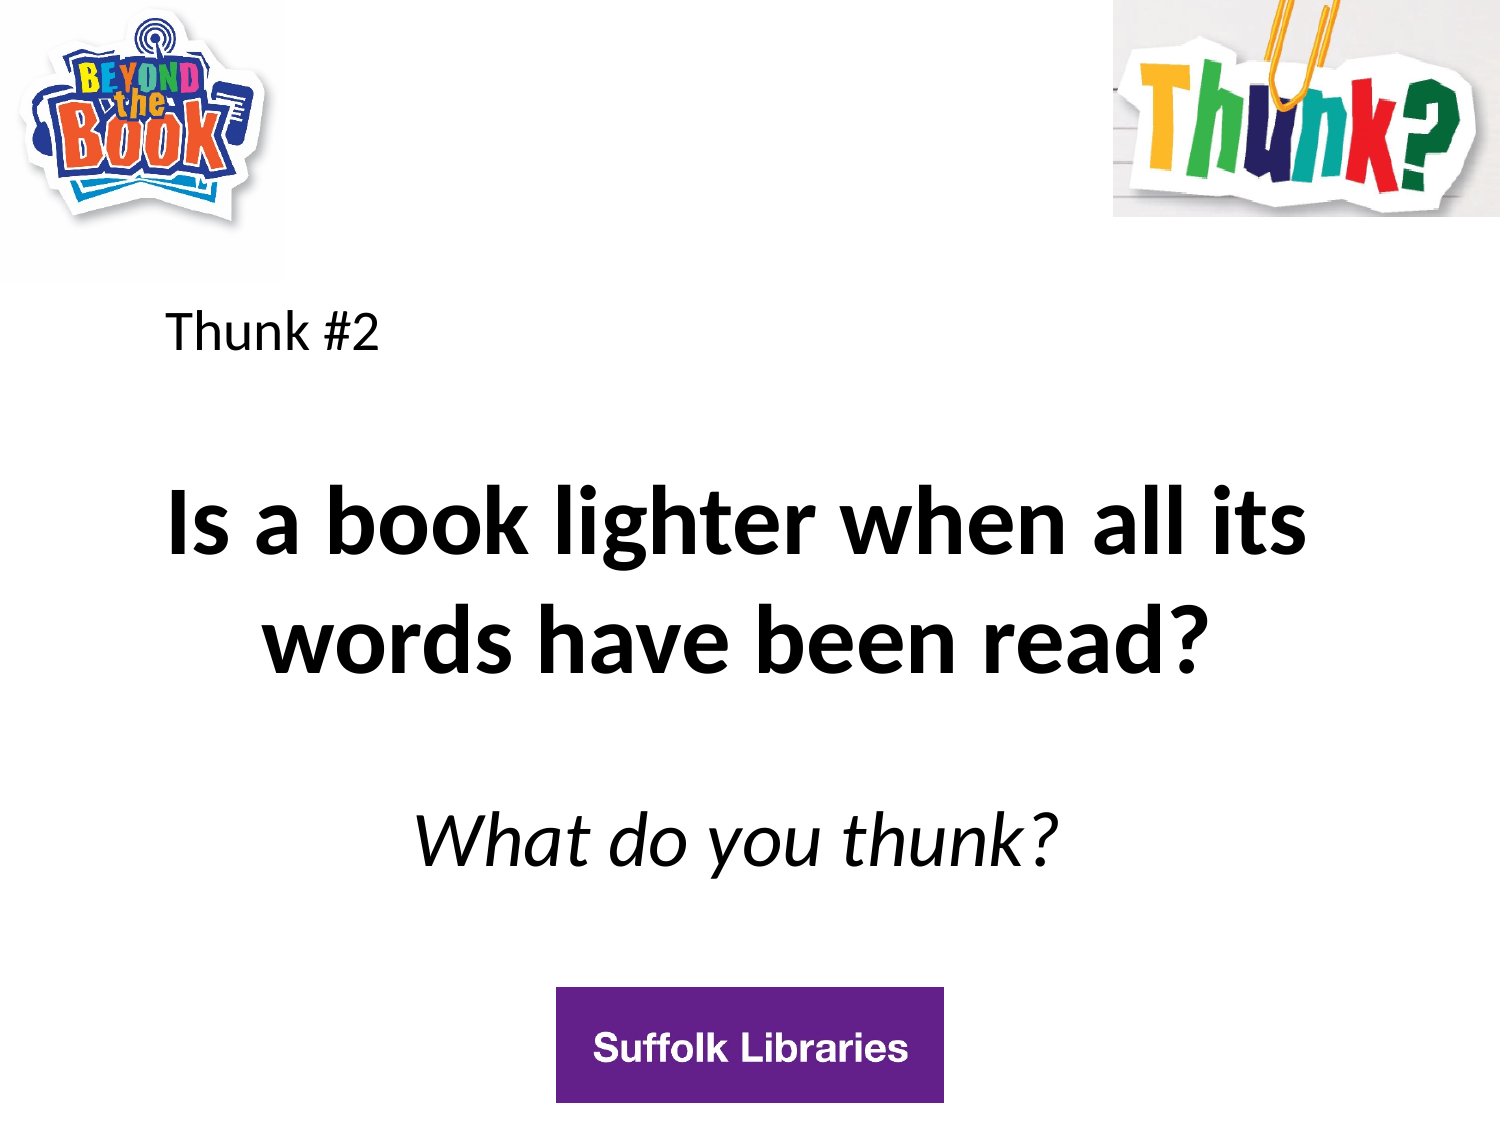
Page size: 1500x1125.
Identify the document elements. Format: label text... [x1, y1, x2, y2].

text_box Thunk #2 Is a book lighter when all its words have been read? What do you thunk? [67, 282, 1407, 964]
picture [1113, 0, 1500, 217]
picture [556, 987, 944, 1103]
picture [0, 0, 284, 283]
